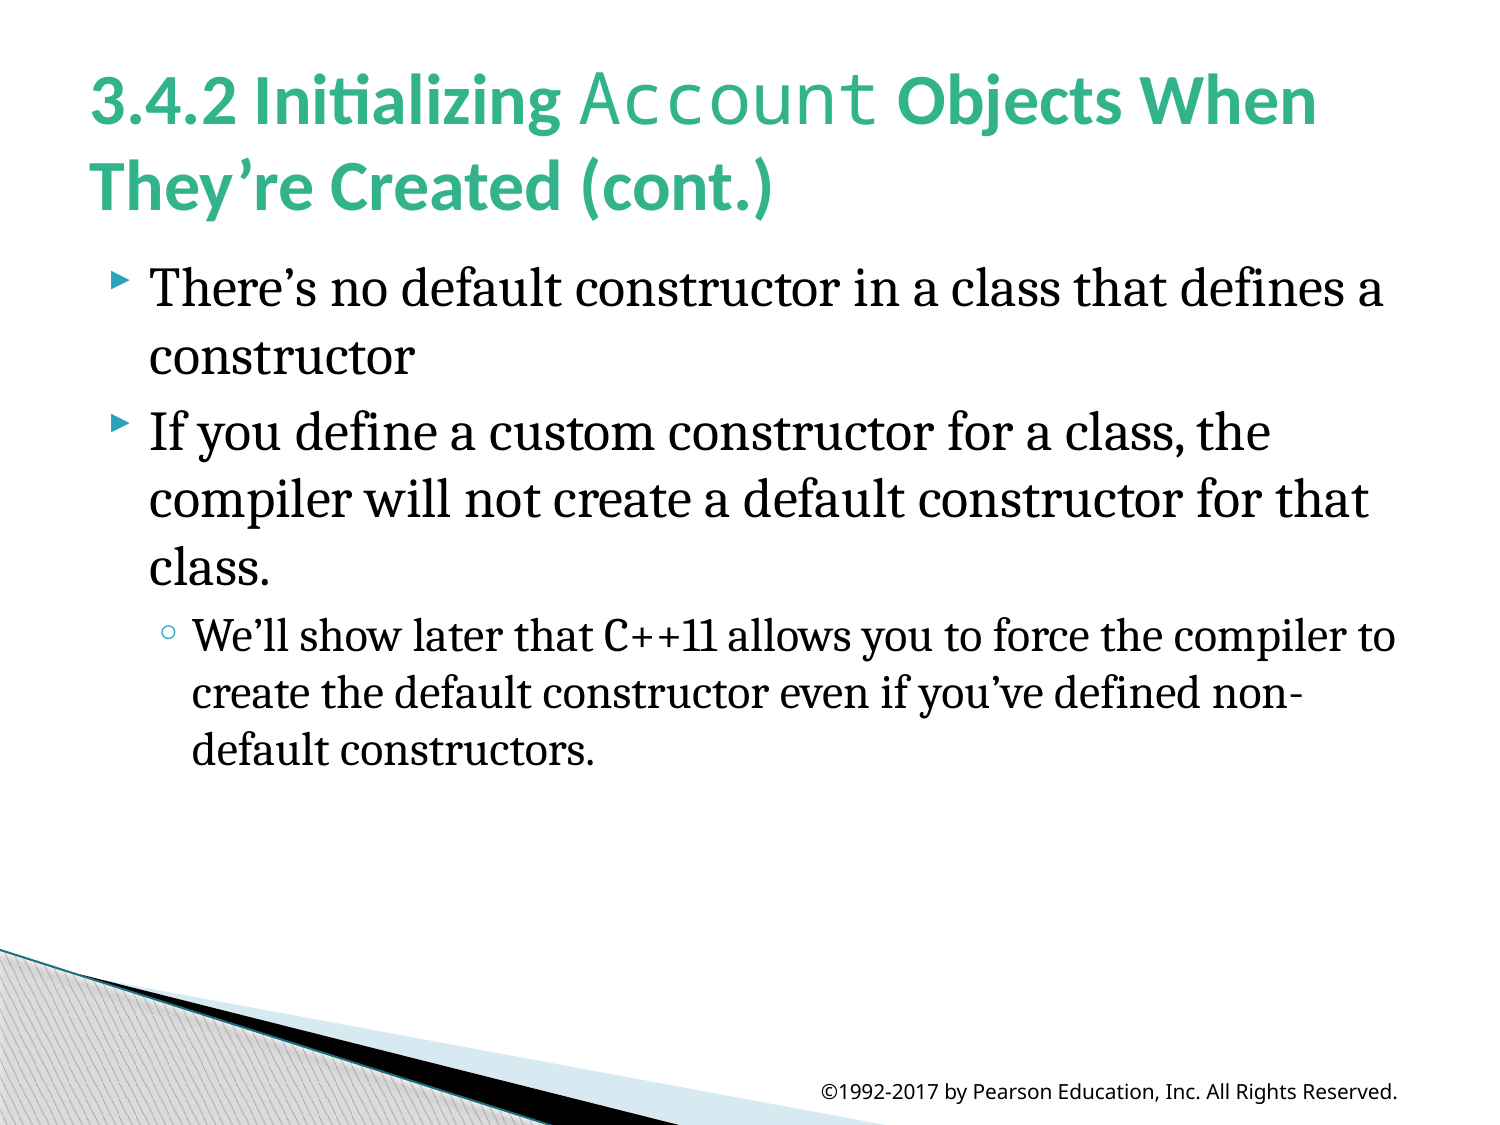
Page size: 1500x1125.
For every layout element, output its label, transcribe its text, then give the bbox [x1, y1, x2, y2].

footer ©1992-2017 by Pearson Education, Inc. All Rights Reserved. [650, 1051, 1413, 1112]
list There’s no default constructor in a class that defines a constructor If you define a custom constructor for a class, the compiler will not create a default constructor for that class. We’ll show later that C++11 allows you to force the compiler to create the default constructor even if you’ve defined non-default constructors. [75, 242, 1425, 986]
title 3.4.2 Initializing Account Objects When They’re Created (cont.) [75, 45, 1425, 233]
